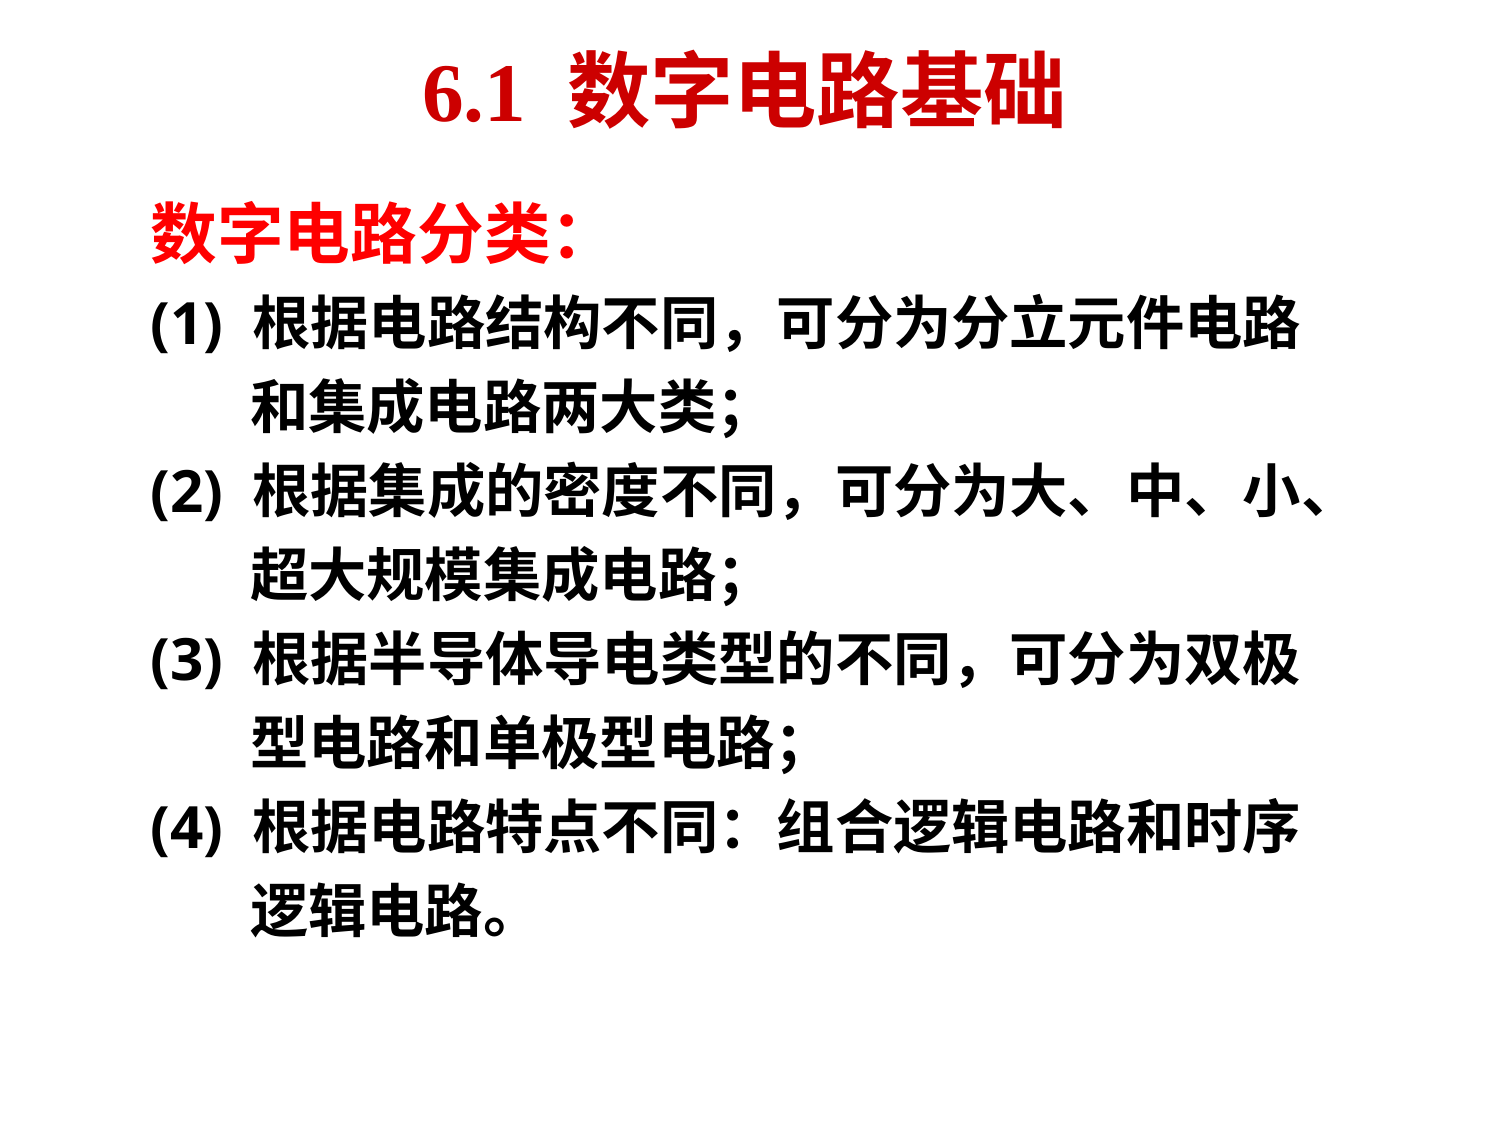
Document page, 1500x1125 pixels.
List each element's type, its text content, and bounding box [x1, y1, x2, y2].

text_box 6.1 数字电路基础 [407, 30, 1128, 119]
text_box 数字电路分类： (1) 根据电路结构不同，可分为分立元件电路和集成电路两大类； (2) 根据集成的密度不同，可分为大、中、小、超大规模集成电路； (3) 根据半导体导电类型的不同，可分为双极型电路和单极型电路； (4) 根据电路特点不同：组合逻辑电路和时序逻辑电路。 [135, 184, 1365, 952]
